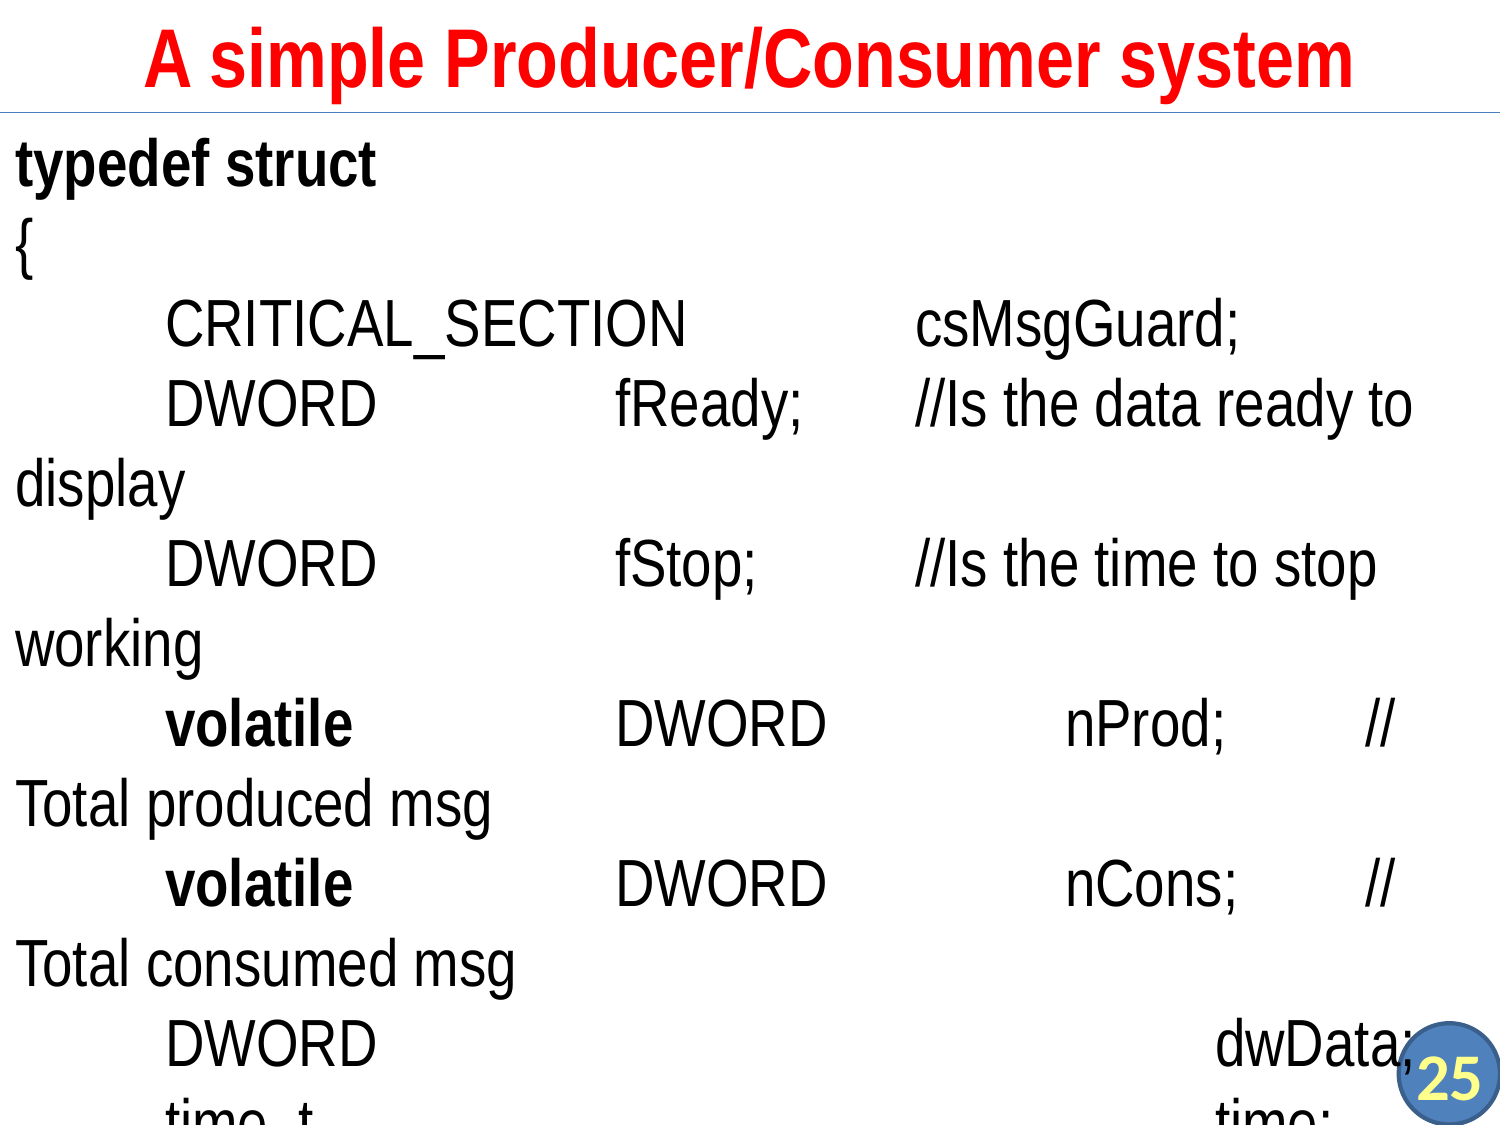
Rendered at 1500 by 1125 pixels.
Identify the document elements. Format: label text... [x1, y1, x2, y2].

title A simple Producer/Consumer system [0, 0, 1500, 113]
slide_number 25 [1399, 1023, 1500, 1125]
list typedef struct { CRITICAL_SECTION csMsgGuard; DWORD fReady; //Is the data ready to display DWORD fStop; //Is the time to stop working volatile DWORD nProd; //Total produced msg volatile DWORD nCons; //Total consumed msg DWORD dwData; time_t time; } MESSAGE_BLOCK; [0, 113, 1500, 1125]
